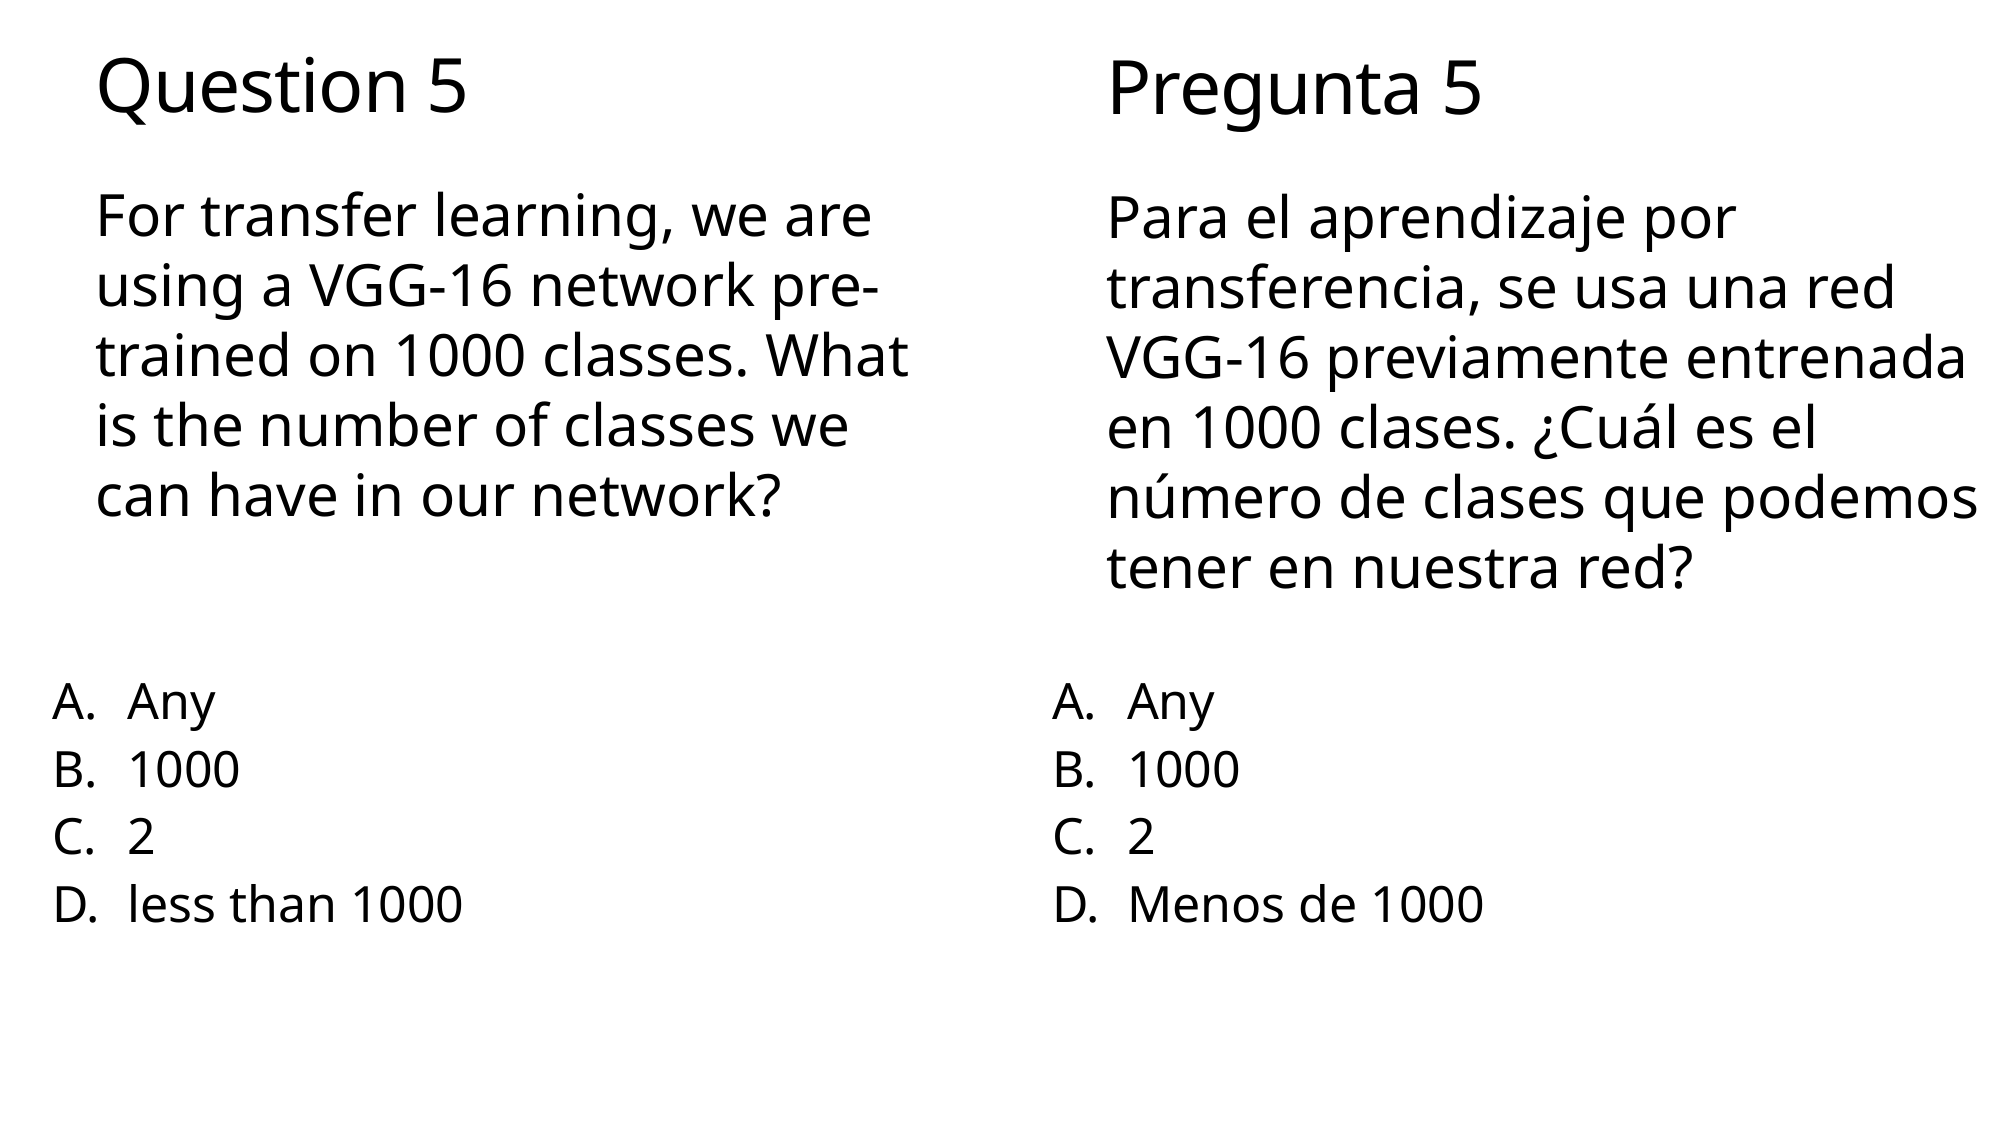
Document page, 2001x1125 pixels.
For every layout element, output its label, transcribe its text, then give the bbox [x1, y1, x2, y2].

text_box Pregunta 5 [1105, 39, 1597, 130]
list For transfer learning, we are using a VGG-16 network pre-trained on 1000 classes. What is the number of classes we can have in our network? [95, 178, 925, 532]
text_box Any 1000 2 less than 1000 [37, 662, 942, 951]
text_box Para el aprendizaje por transferencia, se usa una red VGG-16 previamente entrenada en 1000 clases. ¿Cuál es el número de clases que podemos tener en nuestra red? [1105, 179, 1992, 600]
text_box Any 1000 2 Menos de 1000 [1037, 662, 1942, 1001]
title Question 5 [95, 37, 587, 129]
